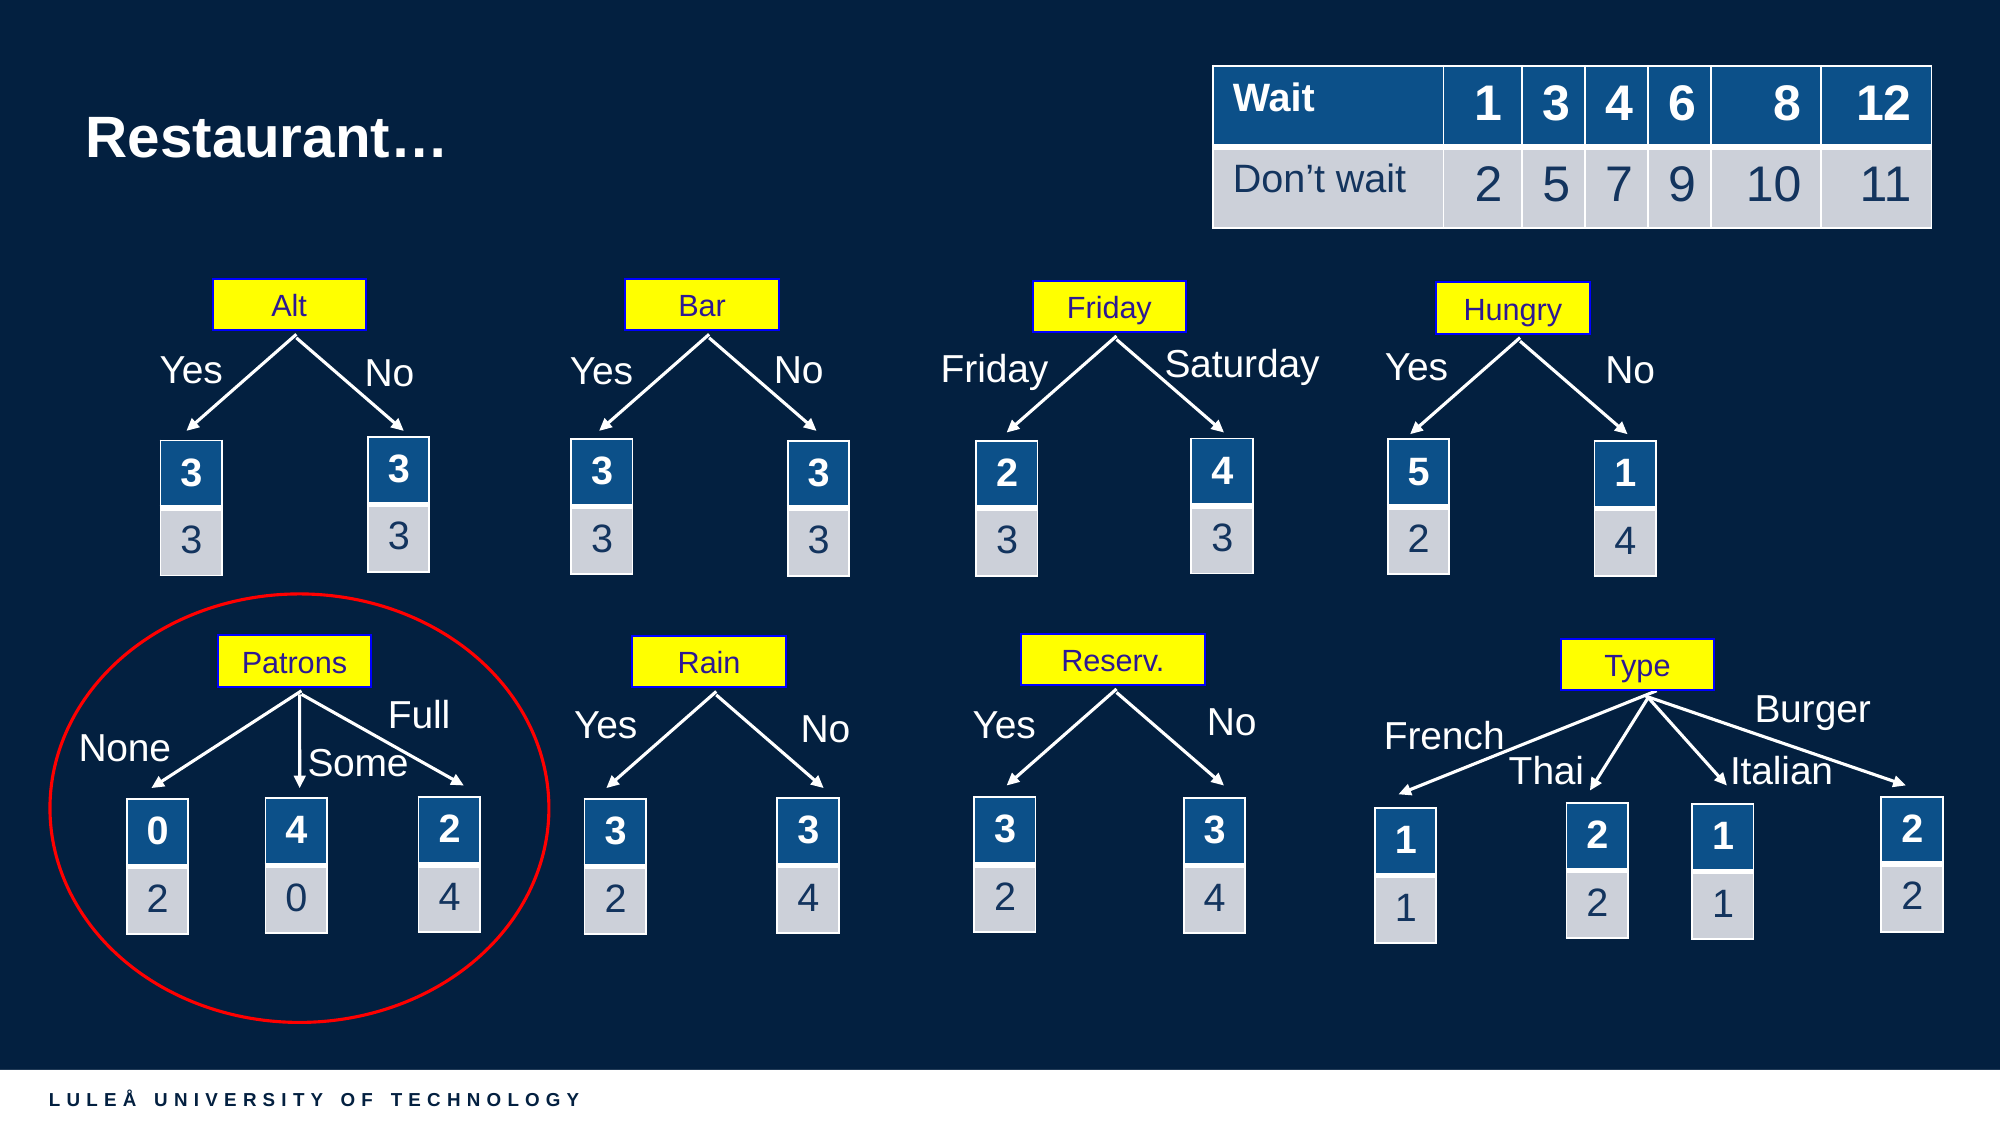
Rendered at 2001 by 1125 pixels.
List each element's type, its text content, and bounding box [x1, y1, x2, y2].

text_box Burger [1739, 676, 1886, 738]
table_cell Don’t wait [1214, 150, 1443, 227]
text_box French [1369, 703, 1520, 765]
text_box [1848, 765, 1906, 788]
title Restaurant… [70, 39, 1930, 238]
text_box [1398, 765, 1472, 796]
text_box No [759, 337, 839, 399]
table_header 2 [1882, 798, 1942, 861]
table_header 2 [977, 442, 1037, 505]
text_box Bar [625, 278, 779, 331]
table_cell 3 [977, 511, 1037, 575]
table_header 6 [1649, 67, 1710, 144]
table_header 3 [161, 441, 221, 505]
text_box [1006, 398, 1047, 433]
table_header 4 [1586, 67, 1647, 144]
table_cell 3 [161, 511, 221, 575]
table_cell 7 [1586, 150, 1647, 227]
text_box No [1192, 689, 1272, 751]
table_cell 4 [778, 868, 838, 932]
text_box Yes [559, 692, 653, 755]
table_cell 2 [975, 868, 1035, 931]
text_box Type [1560, 638, 1715, 691]
table_cell 2 [1389, 510, 1448, 573]
table_cell 2 [1567, 873, 1627, 937]
table_cell 3 [572, 509, 632, 573]
text_box [1116, 692, 1224, 786]
table_cell 3 [1192, 509, 1252, 573]
table_header 3 [1523, 67, 1584, 144]
text_box Reserv. [1021, 633, 1205, 685]
table_cell 3 [789, 511, 848, 575]
text_box [788, 758, 824, 788]
table_header 1 [1444, 67, 1521, 144]
table_header 3 [975, 798, 1035, 862]
table_header 2 [1567, 804, 1627, 868]
text_box [1179, 394, 1224, 433]
table_cell 4 [1185, 868, 1244, 932]
text_box Yes [144, 337, 238, 399]
table_cell 2 [1444, 150, 1521, 227]
table_cell 2 [1882, 867, 1942, 931]
table_header 1 [1595, 442, 1655, 506]
text_box Rain [632, 636, 786, 688]
text_box [49, 593, 550, 1023]
table_header 3 [1185, 799, 1244, 863]
text_box Friday [925, 336, 1064, 398]
text_box Thai [1493, 738, 1599, 800]
text_box No [349, 340, 429, 402]
table_header 1 [1693, 805, 1753, 869]
table_cell 1 [1693, 874, 1753, 938]
table_cell 1 [1376, 878, 1435, 942]
table_header Wait [1214, 67, 1443, 144]
table_cell 4 [1595, 511, 1655, 575]
text_box Hungry [1436, 282, 1590, 334]
table_cell 5 [1523, 150, 1584, 227]
text_box [779, 399, 817, 431]
table_header 3 [585, 800, 645, 864]
text_box Yes [957, 692, 1051, 754]
text_box [606, 755, 645, 788]
text_box Friday [1032, 280, 1187, 332]
table_header 1 [1376, 809, 1435, 873]
text_box [1520, 341, 1628, 435]
text_box No [1590, 337, 1670, 399]
table_header 3 [789, 442, 848, 505]
text_box [370, 402, 404, 431]
text_box Saturday [1149, 331, 1335, 394]
table_header 8 [1712, 67, 1820, 144]
table_cell 9 [1649, 150, 1710, 227]
text_box [1006, 754, 1043, 786]
table_cell 11 [1822, 150, 1931, 227]
table_header 5 [1389, 440, 1448, 504]
table_header 3 [572, 440, 632, 504]
text_box [186, 399, 223, 431]
text_box [1410, 396, 1454, 435]
table_cell 3 [369, 507, 428, 571]
table_header 3 [369, 438, 428, 502]
text_box Italian [1715, 738, 1848, 800]
text_box No [785, 696, 866, 758]
text_box Yes [1369, 333, 1463, 396]
text_box [599, 400, 635, 431]
text_box Yes [555, 337, 649, 400]
table_header 12 [1822, 67, 1931, 144]
table_cell 2 [585, 869, 645, 933]
text_box None [63, 714, 74, 735]
table_cell 10 [1712, 150, 1820, 227]
text_box Alt [212, 278, 366, 331]
table_header 4 [1192, 439, 1252, 503]
table_header 3 [778, 799, 838, 863]
